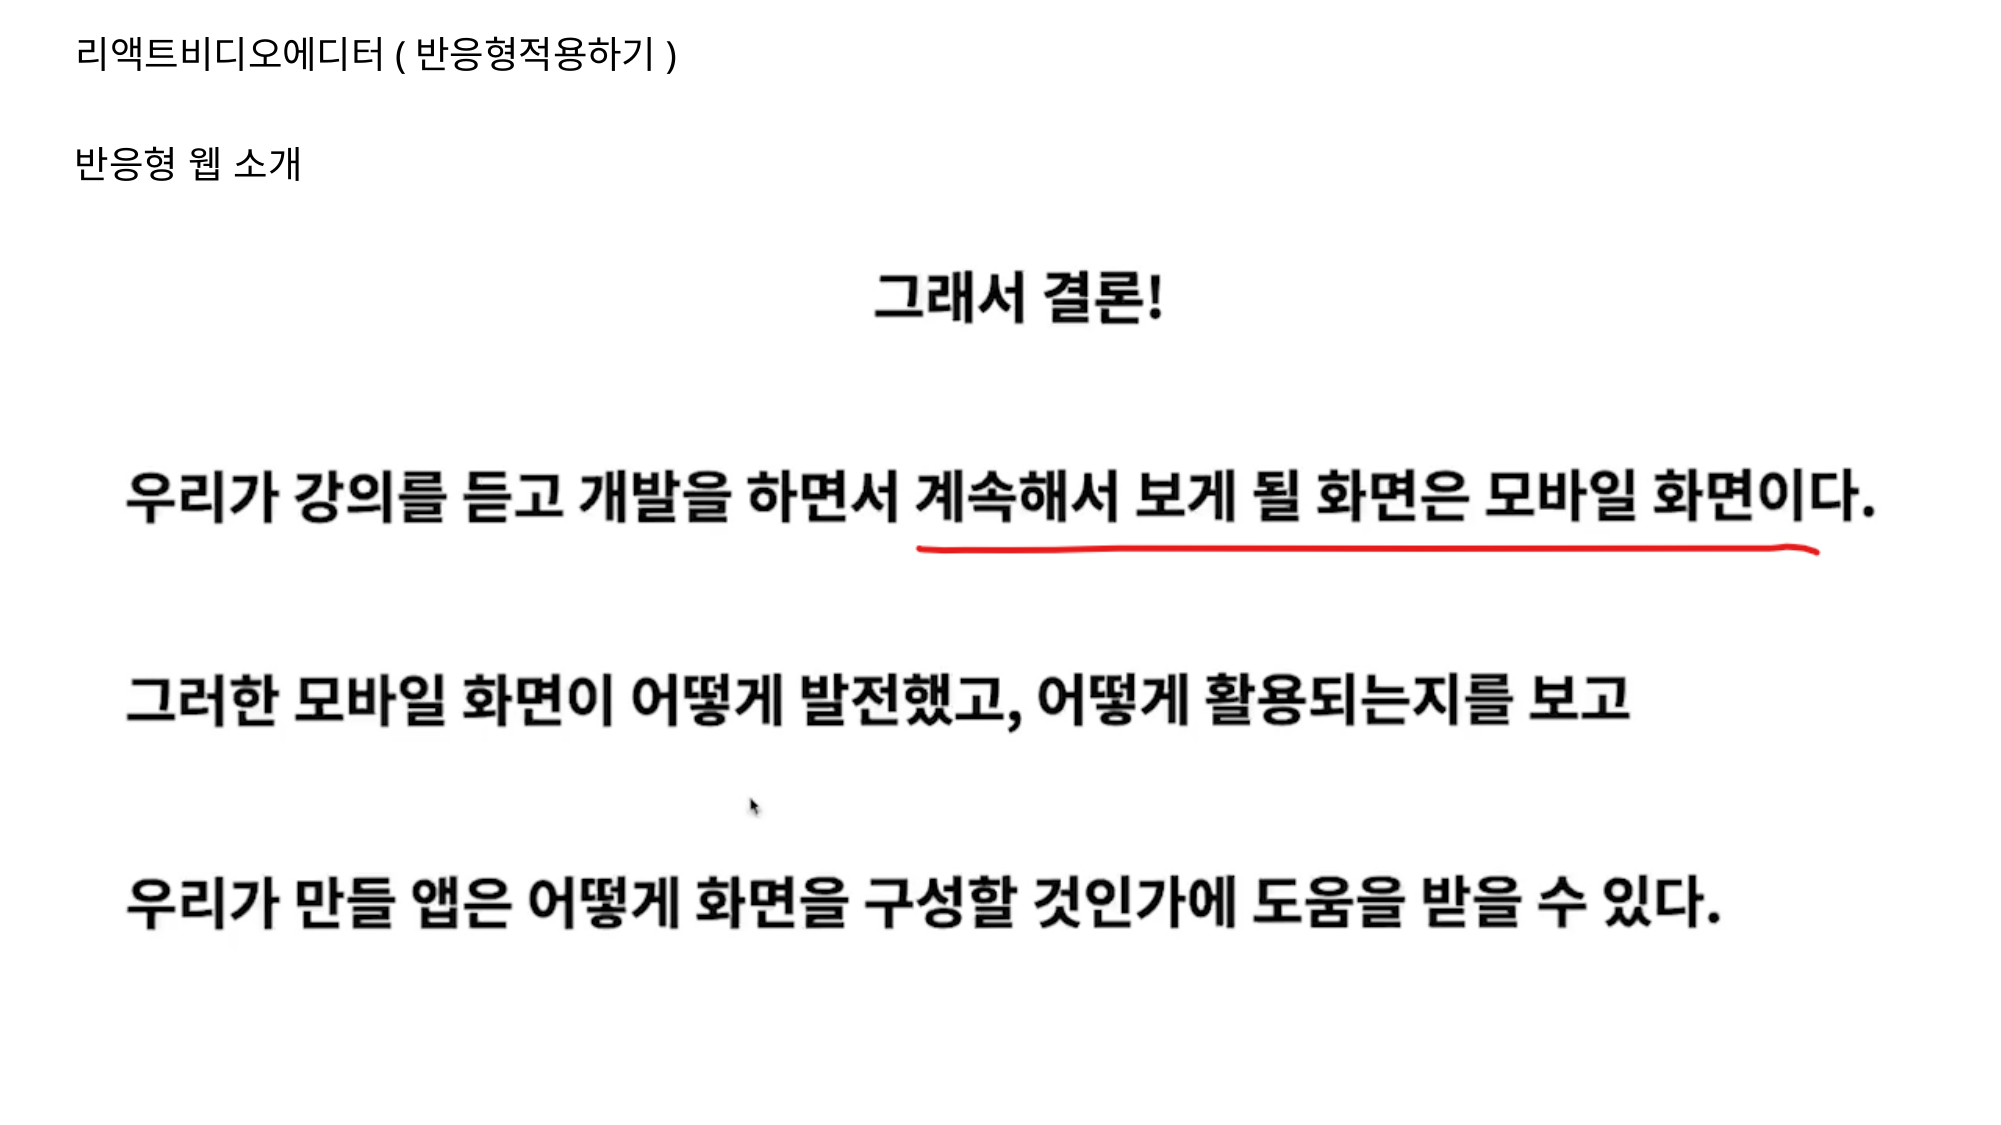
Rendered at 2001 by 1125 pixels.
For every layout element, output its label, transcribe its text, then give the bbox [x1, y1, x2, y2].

text_box 리액트비디오에디터(반응형적용하기) [60, 23, 692, 84]
text_box 반응형 웹 소개 [60, 133, 318, 194]
picture [54, 244, 1946, 1062]
